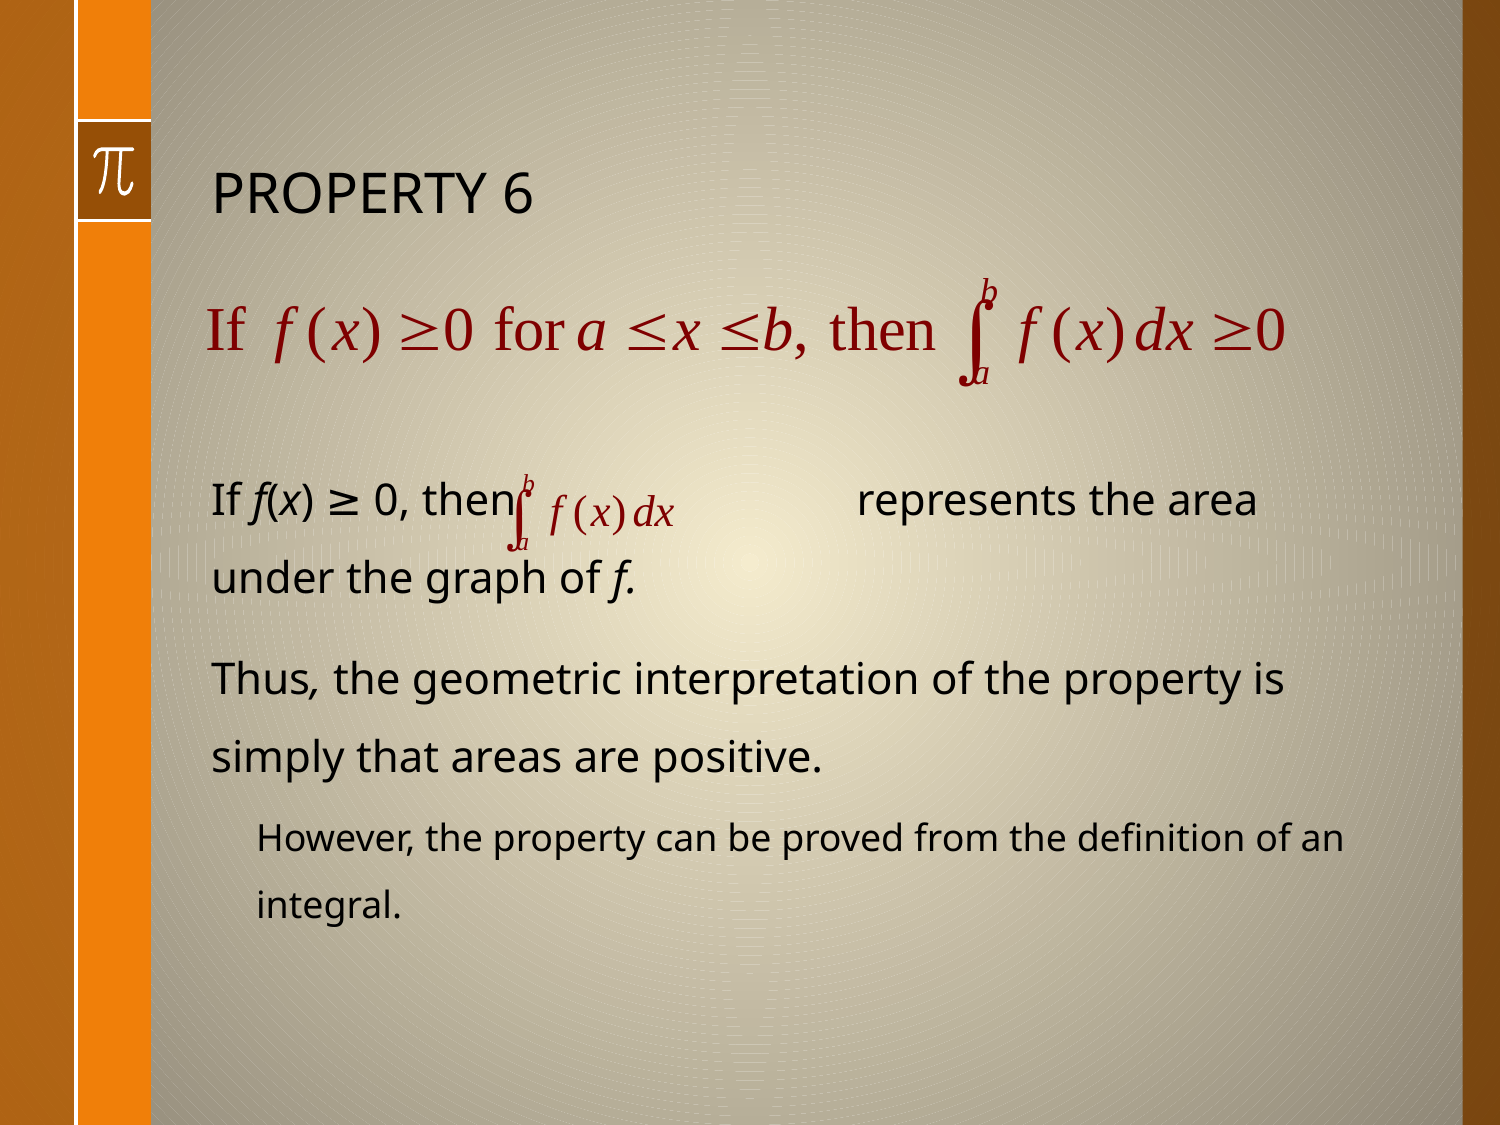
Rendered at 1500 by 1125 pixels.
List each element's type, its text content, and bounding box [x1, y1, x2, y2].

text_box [492, 463, 682, 560]
title PROPERTY 6 [196, 29, 1400, 233]
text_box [196, 262, 1300, 398]
list If f(x) ≥ 0, then represents the area under the graph of f. Thus, the geometric interpretation of the property is simply that areas are positive. However, the property can be proved from the definition of an integral. [196, 262, 1400, 1013]
